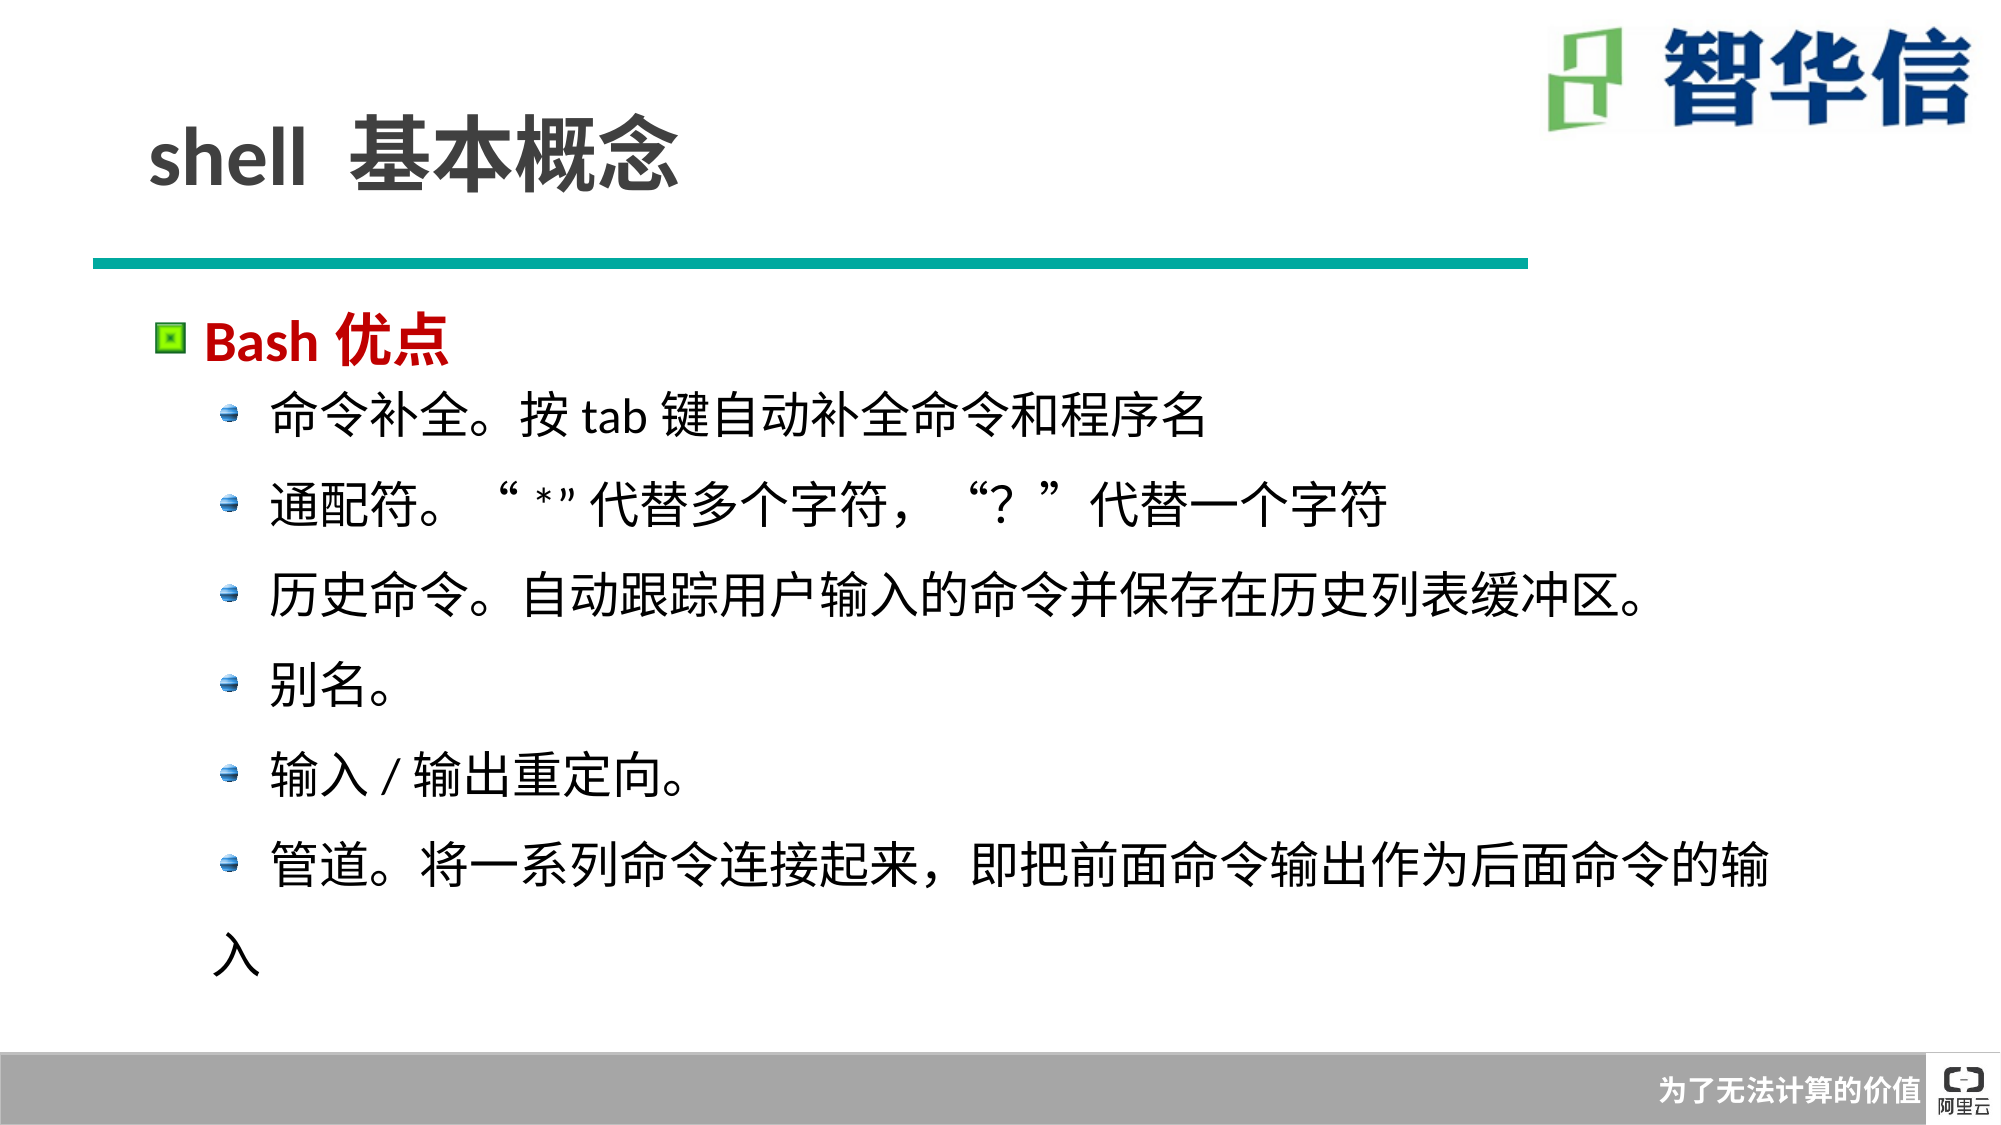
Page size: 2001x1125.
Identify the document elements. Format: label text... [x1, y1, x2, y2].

picture [150, 317, 191, 359]
picture [211, 845, 247, 881]
picture [211, 575, 247, 611]
picture [211, 485, 247, 521]
picture [211, 665, 247, 701]
text_box Bash优点 [135, 278, 1137, 398]
picture [211, 395, 247, 431]
text_box 命令补全。按tab键自动补全命令和程序名 通配符。“*”代替多个字符，“？”代替一个字符 历史命令。自动跟踪用户输入的命令并保存在历史列表缓冲区。 别名。 输入/输出重定向。 管道。将一系列命令连接起来，即把前面命令输出作为后面命令的输入 [196, 367, 1829, 969]
picture [1539, 19, 1987, 141]
picture [1926, 1053, 2001, 1125]
text_box shell 基本概念 [133, 92, 792, 212]
picture [211, 755, 247, 791]
